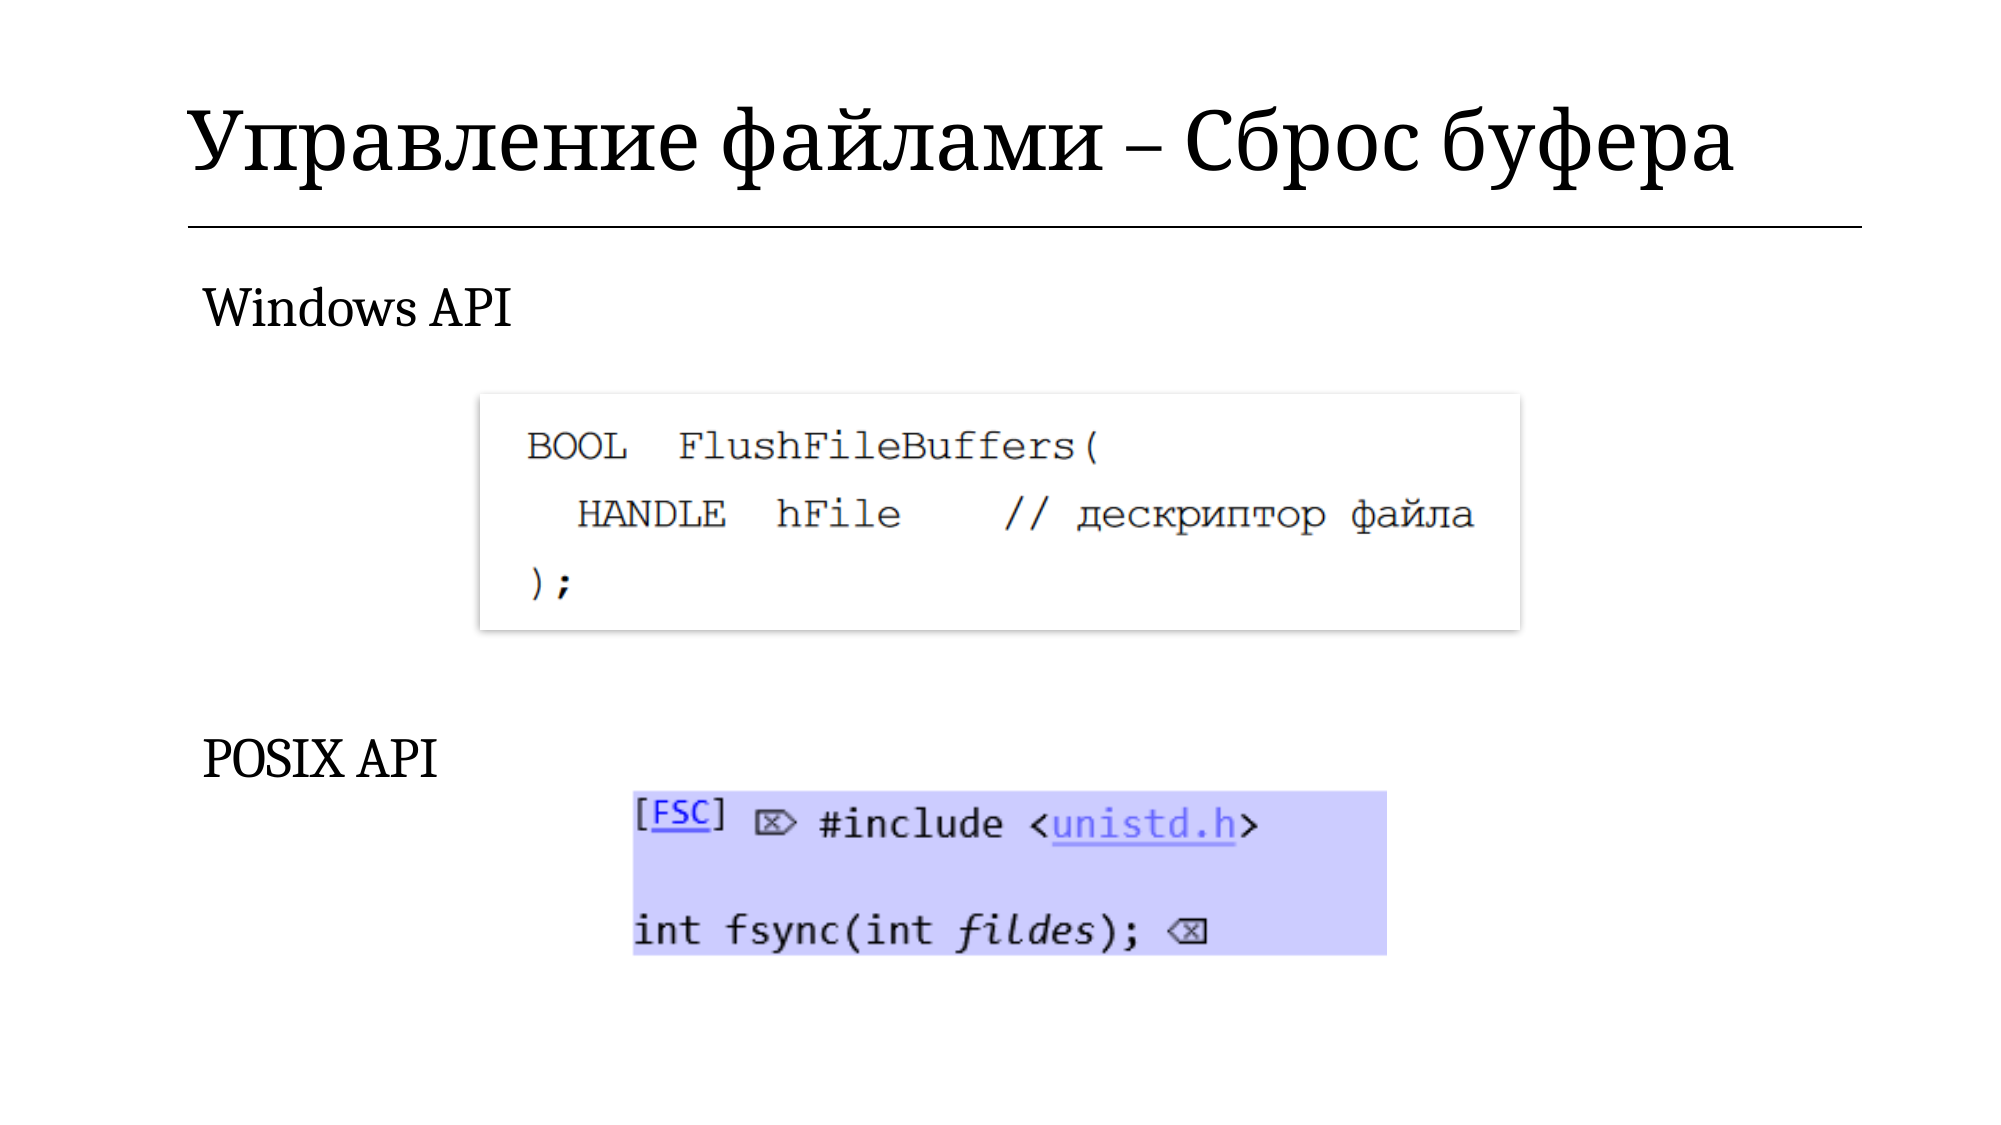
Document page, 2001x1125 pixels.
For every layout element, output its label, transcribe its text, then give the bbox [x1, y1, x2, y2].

list Windows API [187, 271, 737, 346]
text_box POSIX API [187, 723, 737, 797]
table_header Управление файлами – Сброс буфера [188, 60, 1862, 226]
picture [494, 408, 1506, 616]
picture [613, 787, 1387, 963]
